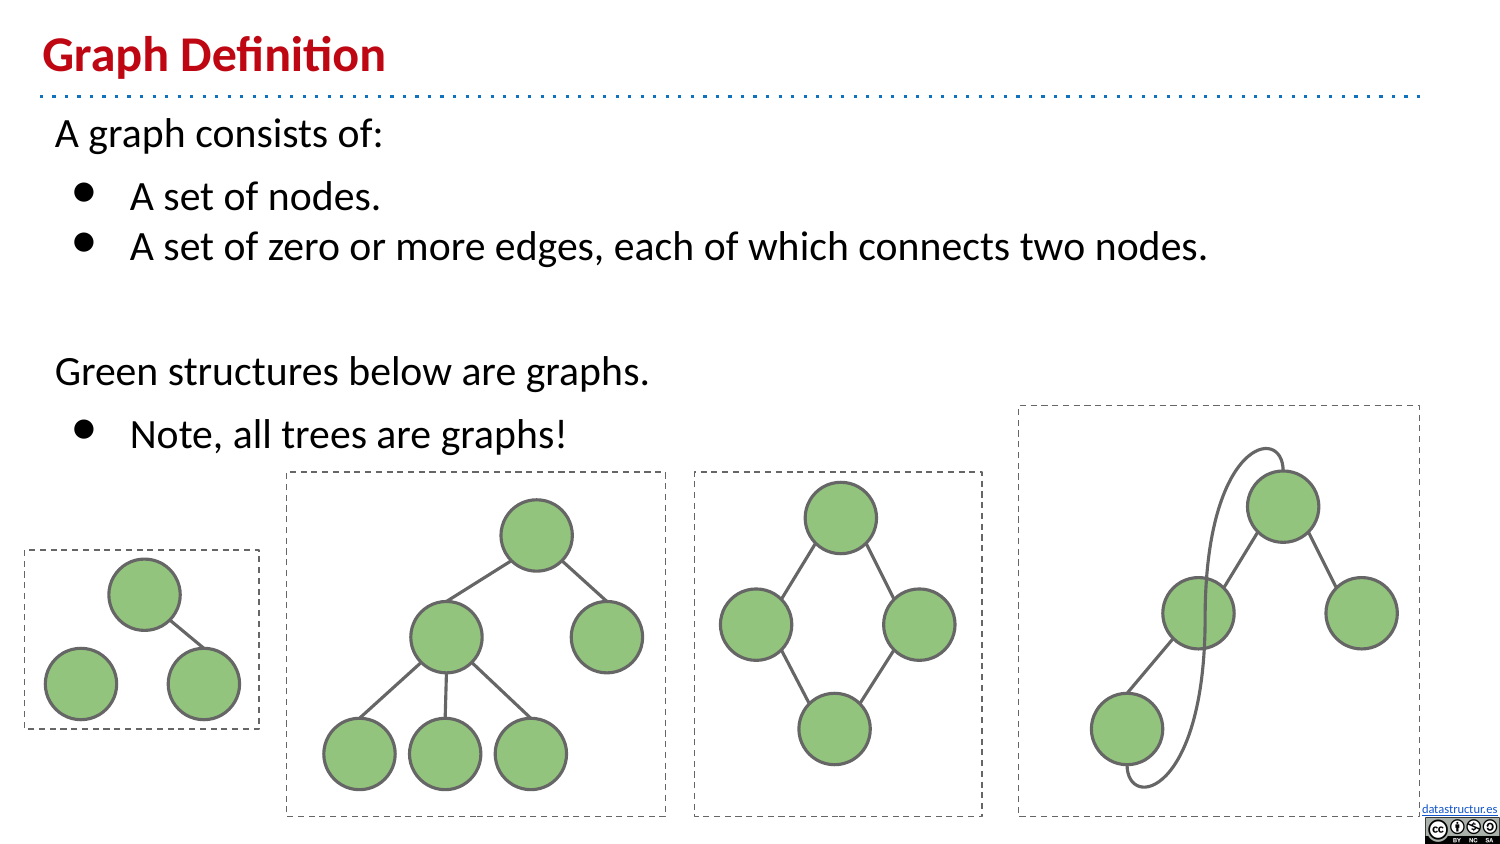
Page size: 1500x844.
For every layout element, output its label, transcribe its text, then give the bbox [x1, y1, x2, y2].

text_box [323, 499, 643, 790]
text_box [286, 493, 666, 817]
picture [1425, 817, 1500, 844]
text_box [24, 549, 260, 729]
text_box [694, 493, 982, 817]
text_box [45, 558, 240, 720]
text_box [1018, 493, 1420, 817]
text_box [720, 482, 956, 765]
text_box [1091, 470, 1398, 765]
list A graph consists of: A set of nodes. A set of zero or more edges, each of which connects two nodes. Green structures below are graphs. Note, all trees are graphs! [39, 91, 1425, 493]
title Graph Definition [27, 15, 1446, 97]
